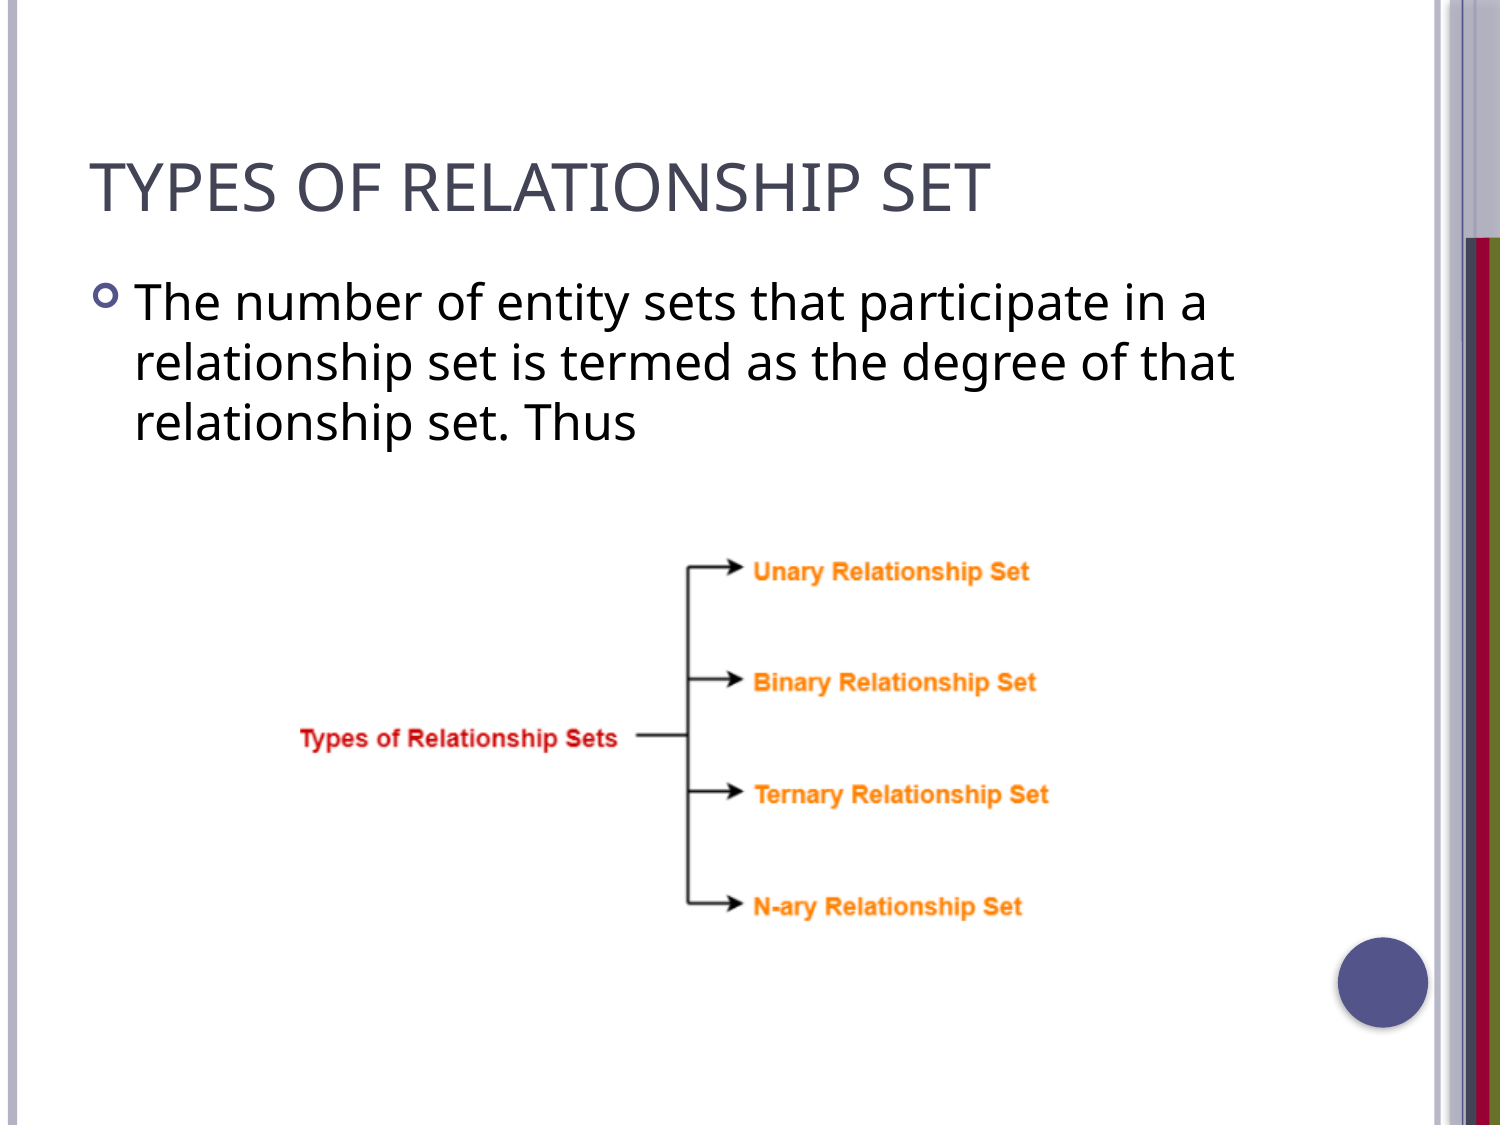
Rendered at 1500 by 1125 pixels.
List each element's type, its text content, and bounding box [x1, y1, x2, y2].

list The number of entity sets that participate in a relationship set is termed as the degree of that relationship set. Thus [74, 262, 1301, 1063]
title Types of Relationship Set [75, 45, 1300, 233]
picture [300, 499, 1075, 940]
